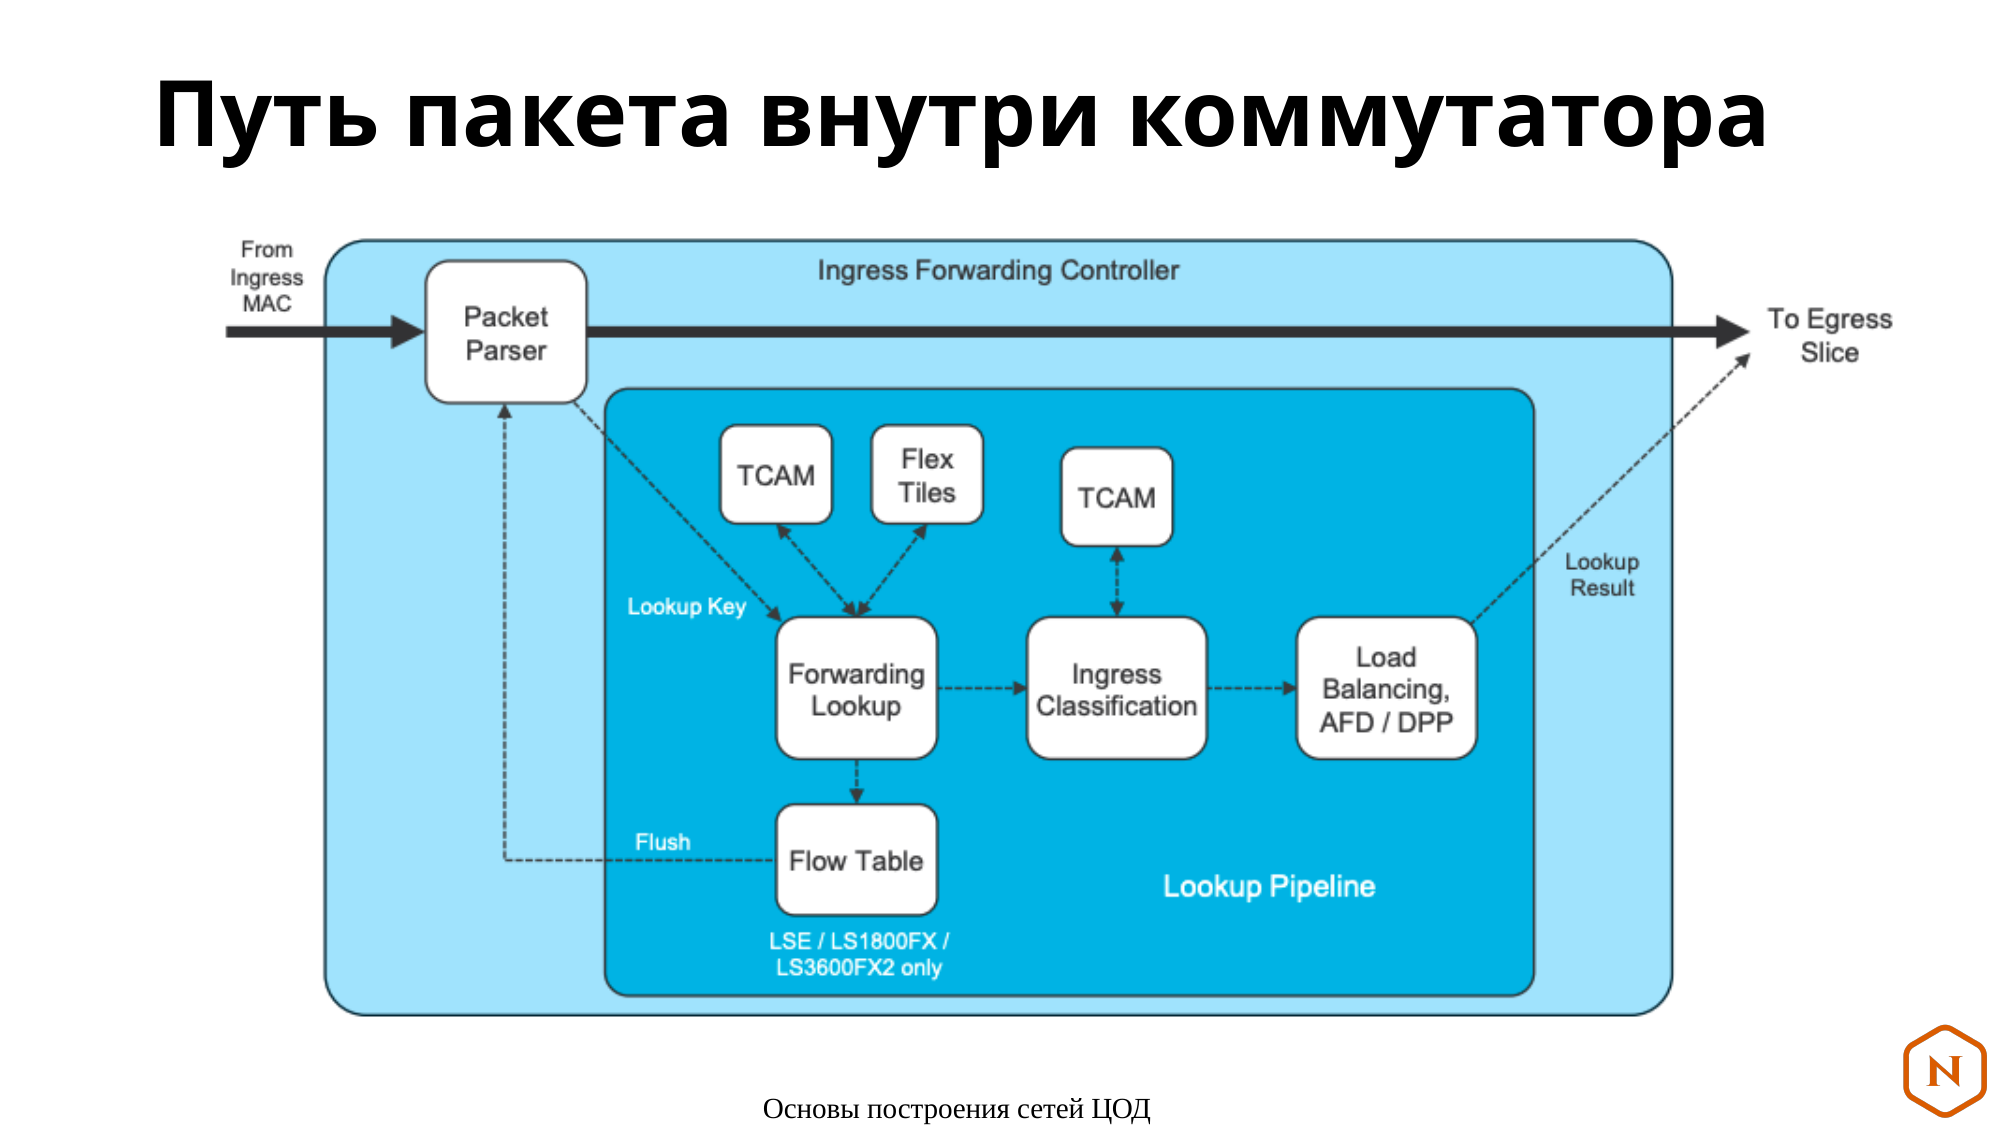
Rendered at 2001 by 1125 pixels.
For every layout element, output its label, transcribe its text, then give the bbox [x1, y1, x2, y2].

footer Основы построения сетей ЦОД [738, 1082, 1176, 1125]
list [215, 209, 1904, 1030]
title Путь пакета внутри коммутатора [137, 59, 1863, 171]
picture [1890, 1014, 2000, 1125]
